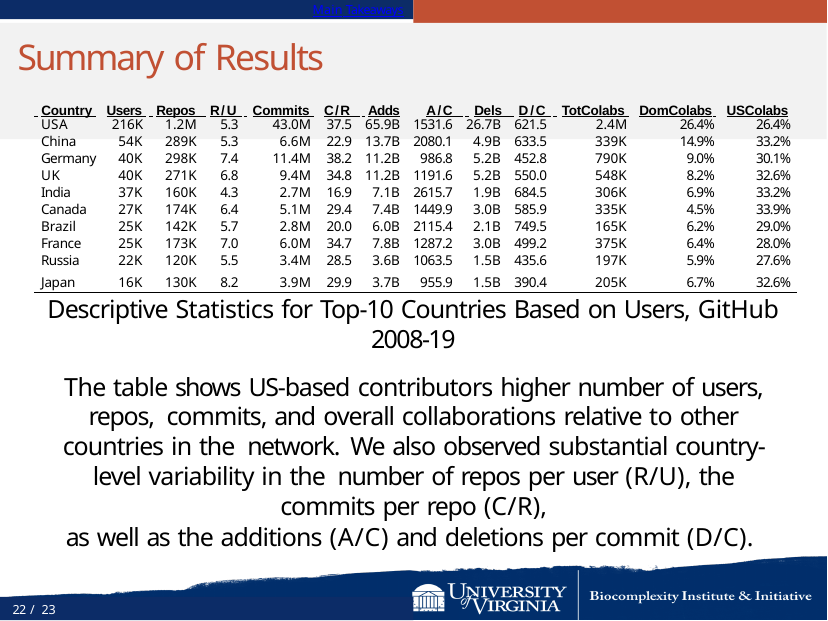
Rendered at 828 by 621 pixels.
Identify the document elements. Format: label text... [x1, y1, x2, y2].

table_cell 27.6% [734, 255, 797, 272]
table_cell 2.1B [459, 221, 507, 238]
table_cell 32.6% [734, 272, 797, 291]
table_header 1531.6 [407, 117, 459, 135]
table_cell 27K [102, 204, 154, 221]
table_cell 33.9% [734, 204, 797, 221]
table_cell 6.0M [256, 238, 318, 255]
table_cell 1.5B [459, 255, 507, 272]
text_box Main Takeaways [0, 0, 413, 20]
table_cell 13.7B [359, 135, 407, 153]
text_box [0, 503, 827, 621]
table_cell 20.0 [318, 221, 359, 238]
table_cell 16K [102, 272, 154, 291]
table_cell 2.8M [256, 221, 318, 238]
table_header USA [34, 117, 102, 135]
table_cell 3.4M [256, 255, 318, 272]
table_cell 390.4 [507, 272, 571, 291]
table_cell 289K [154, 135, 208, 153]
table_cell 16.9 [318, 187, 359, 204]
table_cell 33.2% [734, 187, 797, 204]
title Summary of Results [0, 22, 827, 140]
table_cell 1287.2 [407, 238, 459, 255]
table_header 1.2M [154, 117, 208, 135]
text_box Country Users Repos R/U Commits C/R Adds A/C Dels D/C TotColabs DomColabs USColabs [32, 99, 793, 118]
table_cell 5.3 [208, 135, 256, 153]
table_cell 1449.9 [407, 204, 459, 221]
table_cell 548K [571, 170, 651, 187]
table_cell 375K [571, 238, 651, 255]
text_box Descriptive Statistics for Top-10 Countries Based on Users, GitHub 2008-19 The table shows US-based contributors higher number of users, repos, commits, and overall collaborations relative to other countries in the network. We also observed substantial country-level variability in the number of repos per user (R/U), the commits per repo (C/R), as well as the additions (A/C) and deletions per commit (D/C). [24, 291, 802, 502]
table_cell 6.0B [359, 221, 407, 238]
table_cell 165K [571, 221, 651, 238]
table_header 2.4M [571, 117, 651, 135]
table_cell 8.2 [208, 272, 256, 291]
table_cell 2.7M [256, 187, 318, 204]
table_cell 684.5 [507, 187, 571, 204]
table_cell 7.8B [359, 238, 407, 255]
table_cell 174K [154, 204, 208, 221]
table_cell 34.8 [318, 170, 359, 187]
table_cell 3.7B [359, 272, 407, 291]
table_cell 5.7 [208, 221, 256, 238]
table_cell 28.0% [734, 238, 797, 255]
table_cell 142K [154, 221, 208, 238]
table_cell 5.5 [208, 255, 256, 272]
table_cell 335K [571, 204, 651, 221]
table_cell 197K [571, 255, 651, 272]
table_cell 2080.1 [407, 135, 459, 153]
table_cell 28.5 [318, 255, 359, 272]
table_cell 7.1B [359, 187, 407, 204]
table_cell India [34, 187, 102, 204]
table_cell 7.4 [208, 153, 256, 170]
table_cell 29.4 [318, 204, 359, 221]
table_cell 6.4% [651, 238, 734, 255]
table_cell 1063.5 [407, 255, 459, 272]
table_cell 40K [102, 170, 154, 187]
table_cell 1191.6 [407, 170, 459, 187]
table_cell 550.0 [507, 170, 571, 187]
table_cell 33.2% [734, 135, 797, 153]
table_cell 633.5 [507, 135, 571, 153]
table_cell 4.3 [208, 187, 256, 204]
table_header 26.4% [734, 117, 797, 135]
table_cell 7.4B [359, 204, 407, 221]
text_box [413, 0, 827, 22]
table_header 37.5 [318, 117, 359, 135]
table_cell 14.9% [651, 135, 734, 153]
table_cell 4.5% [651, 204, 734, 221]
table_cell 1.5B [459, 272, 507, 291]
table_cell 3.9M [256, 272, 318, 291]
table_header 43.0M [256, 117, 318, 135]
table_header 216K [102, 117, 154, 135]
table_cell 5.9% [651, 255, 734, 272]
table_cell France [34, 238, 102, 255]
table_header 65.9B [359, 117, 407, 135]
table_cell 130K [154, 272, 208, 291]
table_cell 29.9 [318, 272, 359, 291]
table_cell 120K [154, 255, 208, 272]
table_cell 160K [154, 187, 208, 204]
table_cell 7.0 [208, 238, 256, 255]
table_cell 6.9% [651, 187, 734, 204]
table_cell 5.2B [459, 170, 507, 187]
table_cell 6.7% [651, 272, 734, 291]
table_cell 3.0B [459, 204, 507, 221]
table_cell 34.7 [318, 238, 359, 255]
table_cell Japan [34, 272, 102, 291]
table_cell 1.9B [459, 187, 507, 204]
table_cell 749.5 [507, 221, 571, 238]
table_cell 54K [102, 135, 154, 153]
table_cell 205K [571, 272, 651, 291]
table_cell 585.9 [507, 204, 571, 221]
table_cell 32.6% [734, 170, 797, 187]
table_cell 2115.4 [407, 221, 459, 238]
table_cell Russia [34, 255, 102, 272]
table_cell 40K [102, 153, 154, 170]
table_cell 6.6M [256, 135, 318, 153]
table_cell 29.0% [734, 221, 797, 238]
table_cell UK [34, 170, 102, 187]
table_cell China [34, 135, 102, 153]
table_cell 173K [154, 238, 208, 255]
table_cell 5.1M [256, 204, 318, 221]
table_cell 25K [102, 221, 154, 238]
table_cell 30.1% [734, 153, 797, 170]
table_cell Brazil [34, 221, 102, 238]
table_cell 5.2B [459, 153, 507, 170]
table_cell 38.2 [318, 153, 359, 170]
table_header 5.3 [208, 117, 256, 135]
table_cell 22K [102, 255, 154, 272]
table_cell 11.4M [256, 153, 318, 170]
table_cell Germany [34, 153, 102, 170]
table_cell 452.8 [507, 153, 571, 170]
table_cell 435.6 [507, 255, 571, 272]
table_cell 6.2% [651, 221, 734, 238]
table_cell 3.6B [359, 255, 407, 272]
table_header 621.5 [507, 117, 571, 135]
table_cell 11.2B [359, 170, 407, 187]
table_cell 22.9 [318, 135, 359, 153]
table_cell 790K [571, 153, 651, 170]
table_cell 499.2 [507, 238, 571, 255]
table_cell Canada [34, 204, 102, 221]
table_cell 2615.7 [407, 187, 459, 204]
table_cell 8.2% [651, 170, 734, 187]
table_cell 11.2B [359, 153, 407, 170]
table_cell 25K [102, 238, 154, 255]
table_cell 271K [154, 170, 208, 187]
table_cell 339K [571, 135, 651, 153]
table_cell 298K [154, 153, 208, 170]
table_header 26.4% [651, 117, 734, 135]
table_header 26.7B [459, 117, 507, 135]
table_cell 306K [571, 187, 651, 204]
table_cell 4.9B [459, 135, 507, 153]
table_cell 986.8 [407, 153, 459, 170]
table_cell 37K [102, 187, 154, 204]
table_cell 6.8 [208, 170, 256, 187]
table_cell 3.0B [459, 238, 507, 255]
table_cell 6.4 [208, 204, 256, 221]
table_cell 955.9 [407, 272, 459, 291]
table_cell 9.4M [256, 170, 318, 187]
table_cell 9.0% [651, 153, 734, 170]
